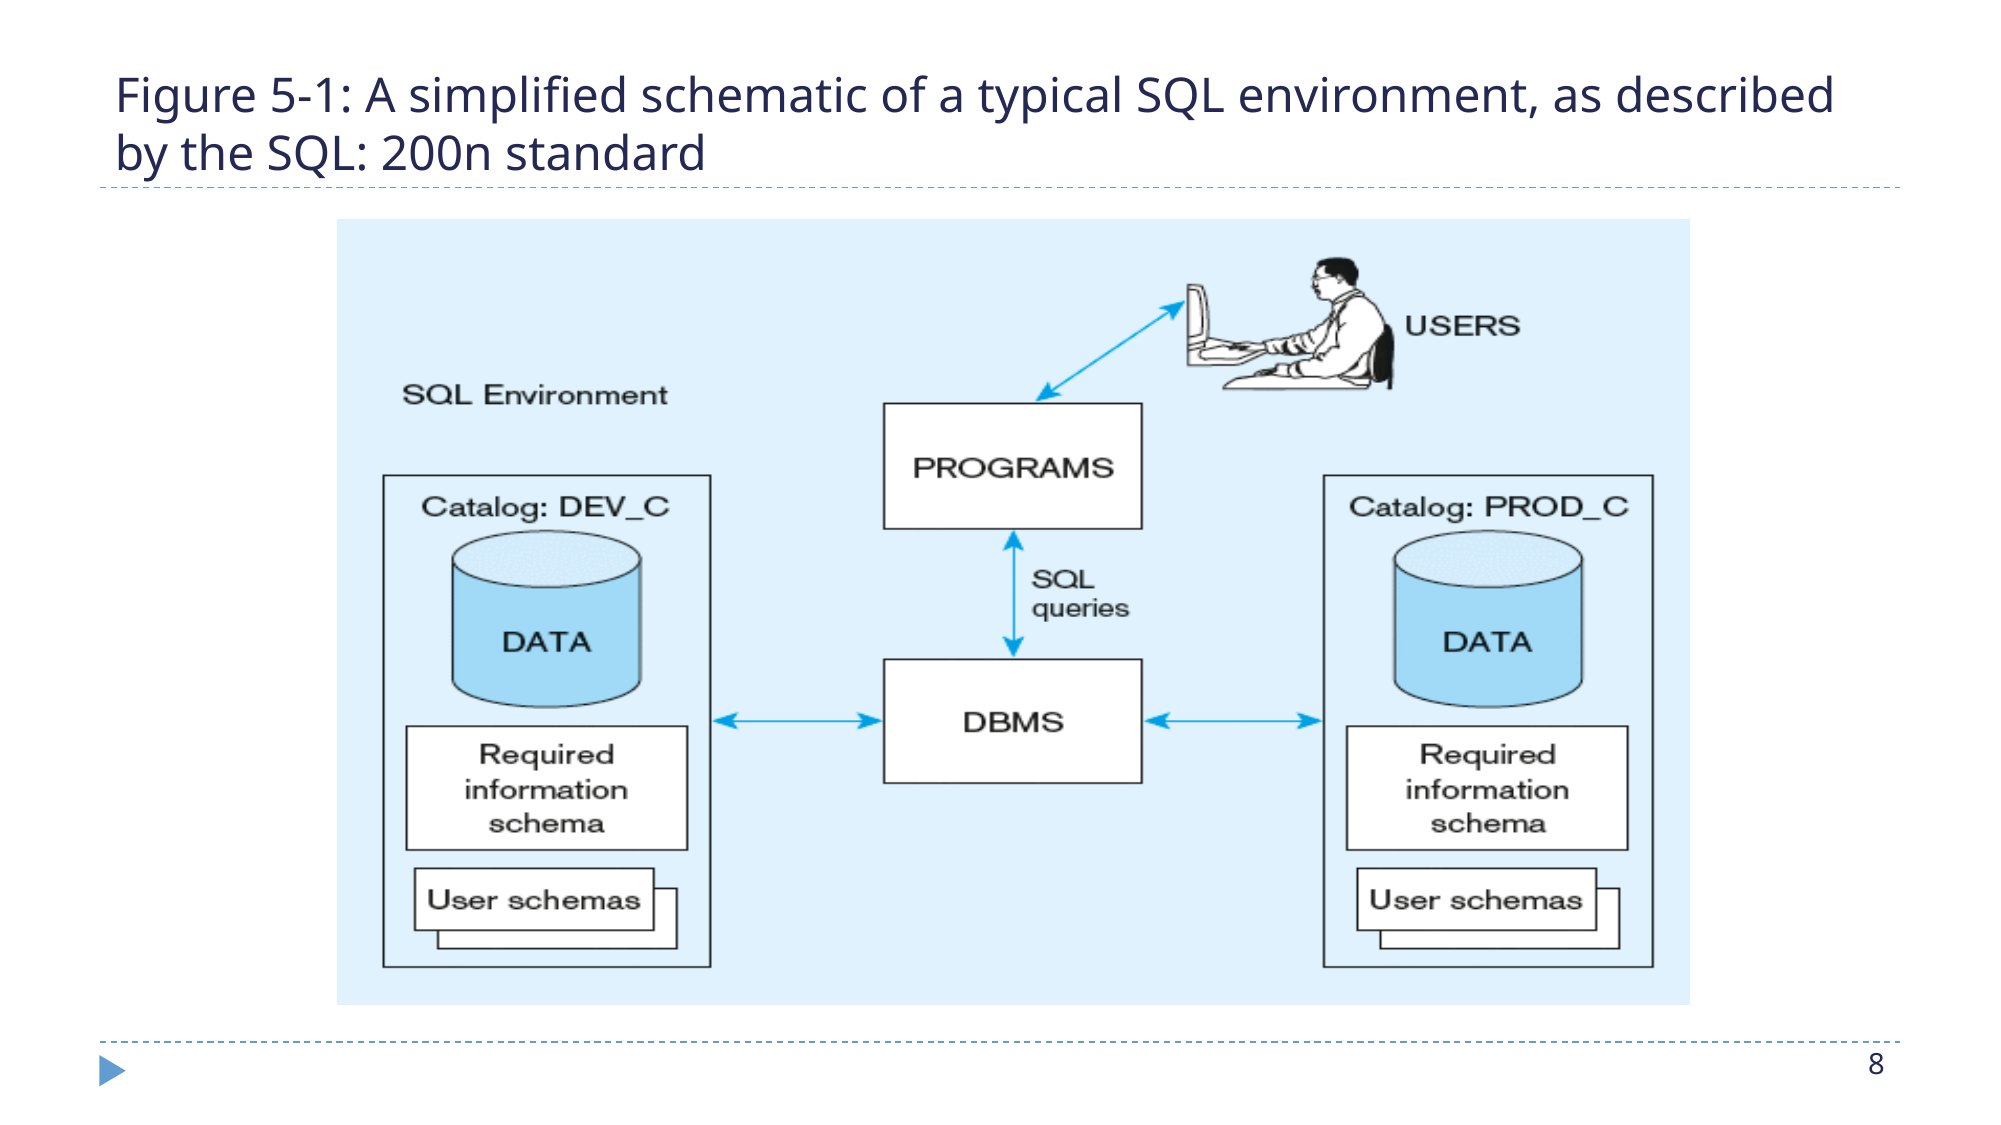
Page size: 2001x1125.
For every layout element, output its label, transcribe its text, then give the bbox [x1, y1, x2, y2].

picture [337, 219, 1690, 1006]
slide_number ‹#› [1566, 1037, 1900, 1098]
title Figure 5-1: A simplified schematic of a typical SQL environment, as described by the SQL: 200n standard [99, 24, 1900, 188]
